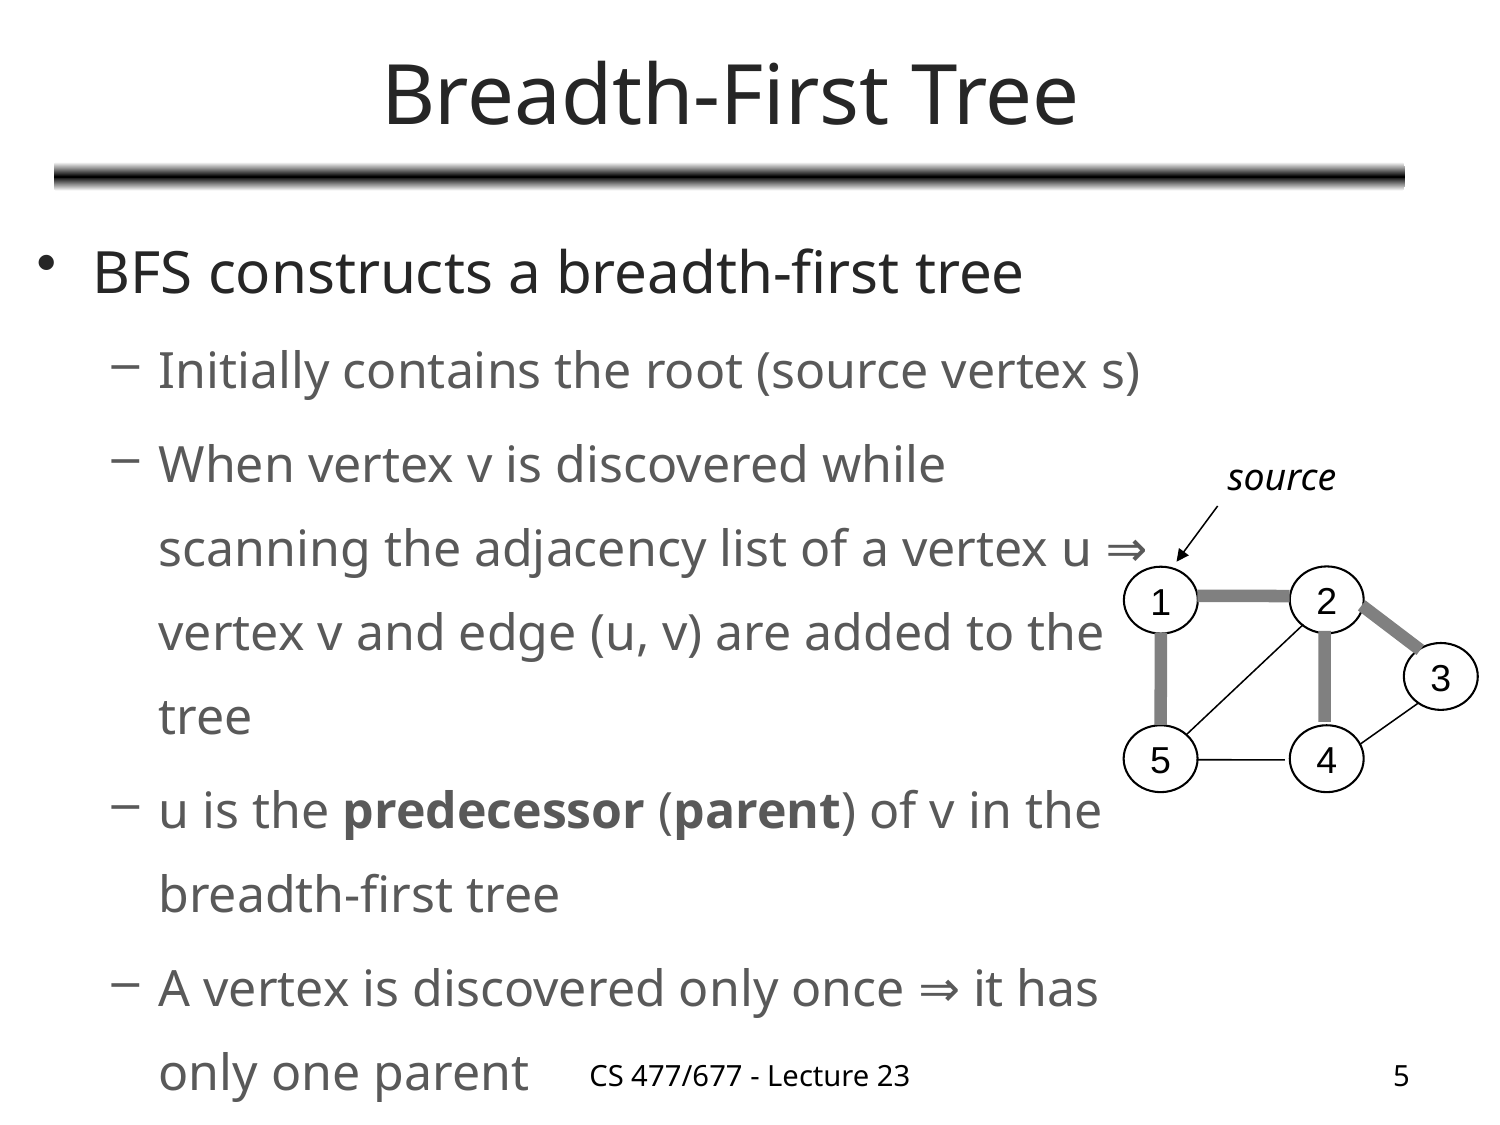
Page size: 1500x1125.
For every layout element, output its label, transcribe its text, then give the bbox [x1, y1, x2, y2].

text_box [1123, 566, 1479, 793]
text_box [1176, 505, 1218, 562]
slide_number 5 [1074, 1049, 1426, 1103]
text_box source [1212, 445, 1352, 506]
list BFS constructs a breadth-first tree Initially contains the root (source vertex s) When vertex v is discovered while scanning the adjacency list of a vertex u ⇒ vertex v and edge (u, v) are added to the tree u is the predecessor (parent) of v in the breadth-first tree A vertex is discovered only once ⇒ it has only one parent [21, 198, 1187, 1089]
footer CS 477/677 - Lecture 23 [512, 1049, 988, 1103]
title Breadth-First Tree [55, 16, 1407, 166]
